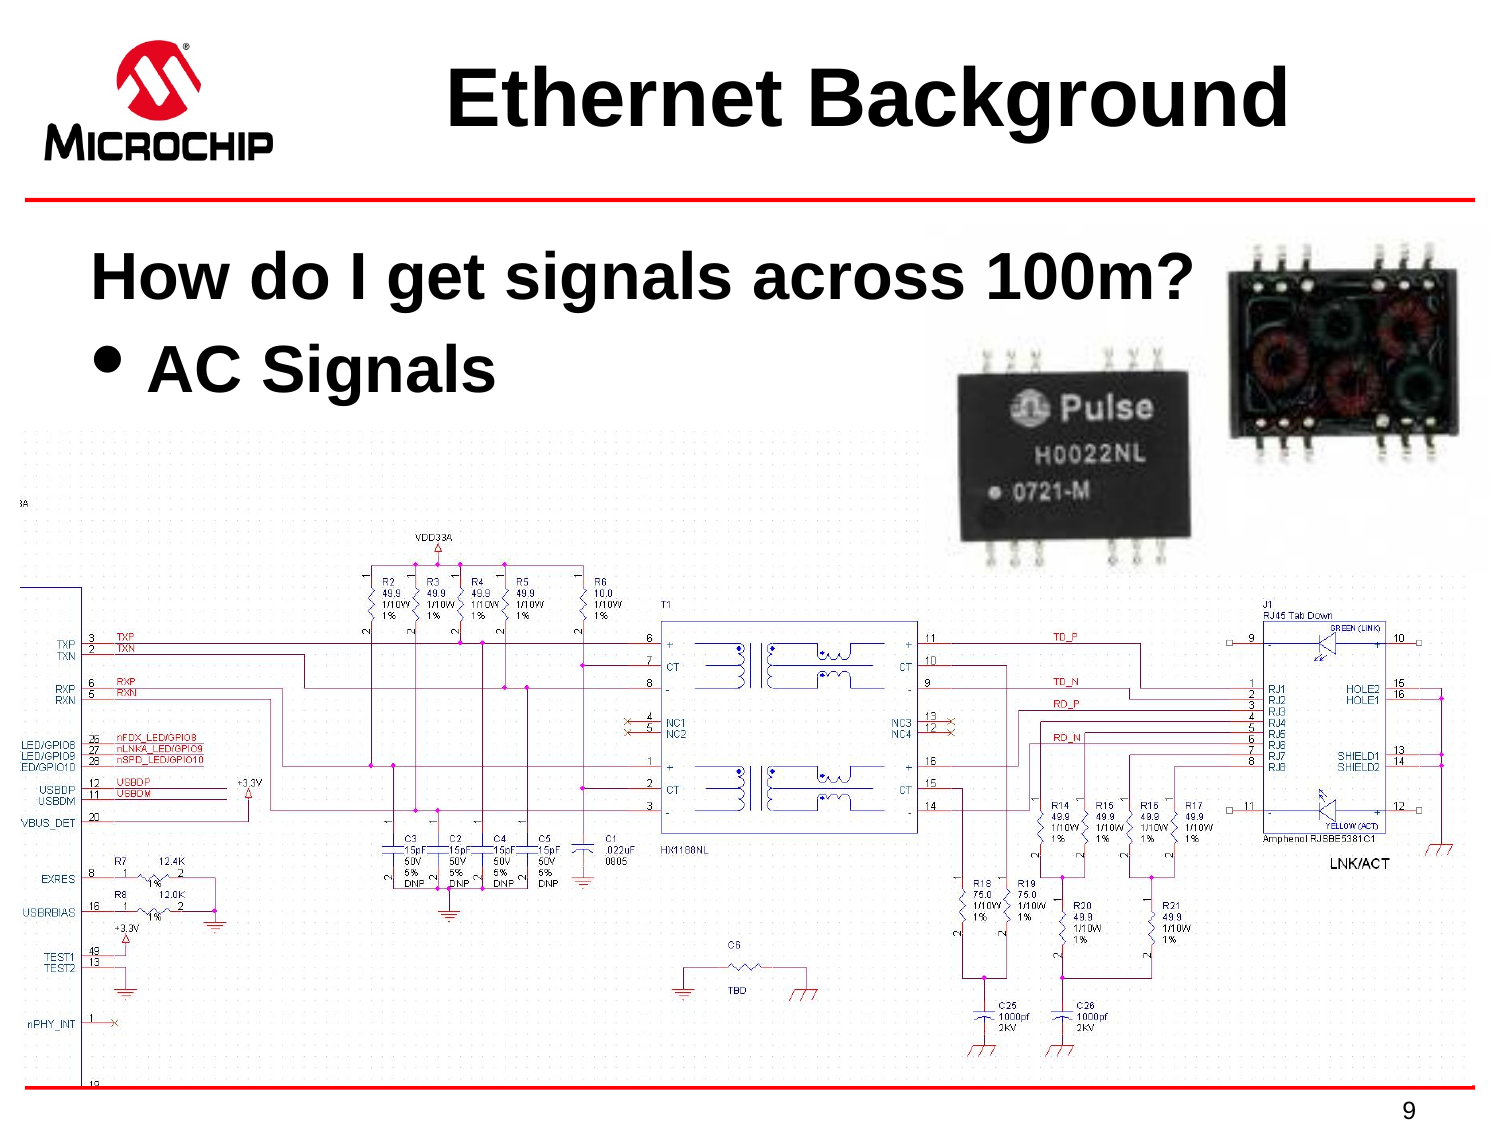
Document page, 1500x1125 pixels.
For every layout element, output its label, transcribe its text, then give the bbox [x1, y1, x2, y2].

list How do I get signals across 100m? AC Signals [75, 224, 925, 423]
picture [41, 38, 275, 163]
picture [19, 224, 1490, 1087]
title Ethernet Background [312, 32, 1425, 175]
